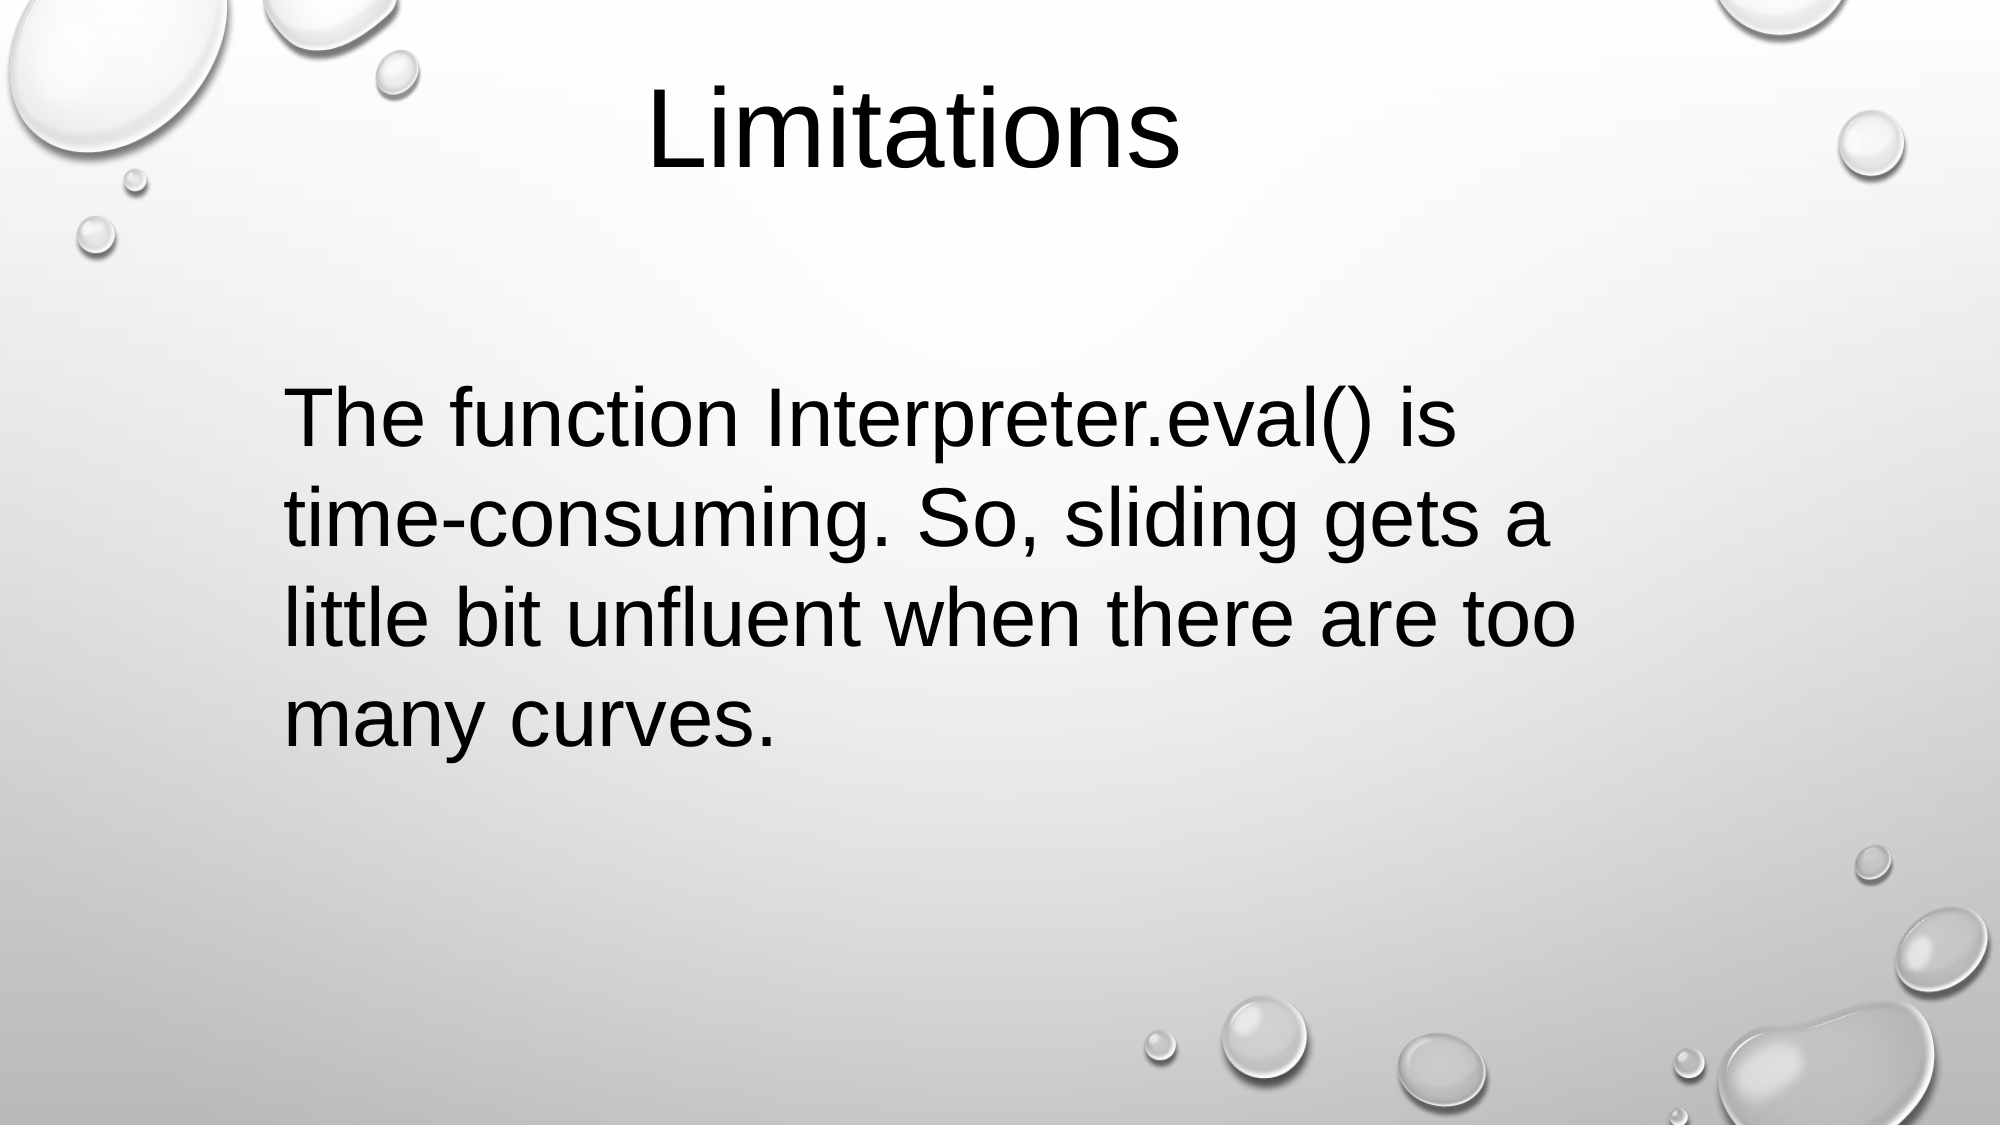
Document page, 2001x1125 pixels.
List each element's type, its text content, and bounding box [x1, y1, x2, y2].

picture [0, 0, 2000, 1125]
text_box The function Interpreter.eval() is time-consuming. So, sliding gets a little bit unfluent when there are too many curves. [268, 356, 1628, 771]
text_box Limitations [630, 48, 1286, 198]
